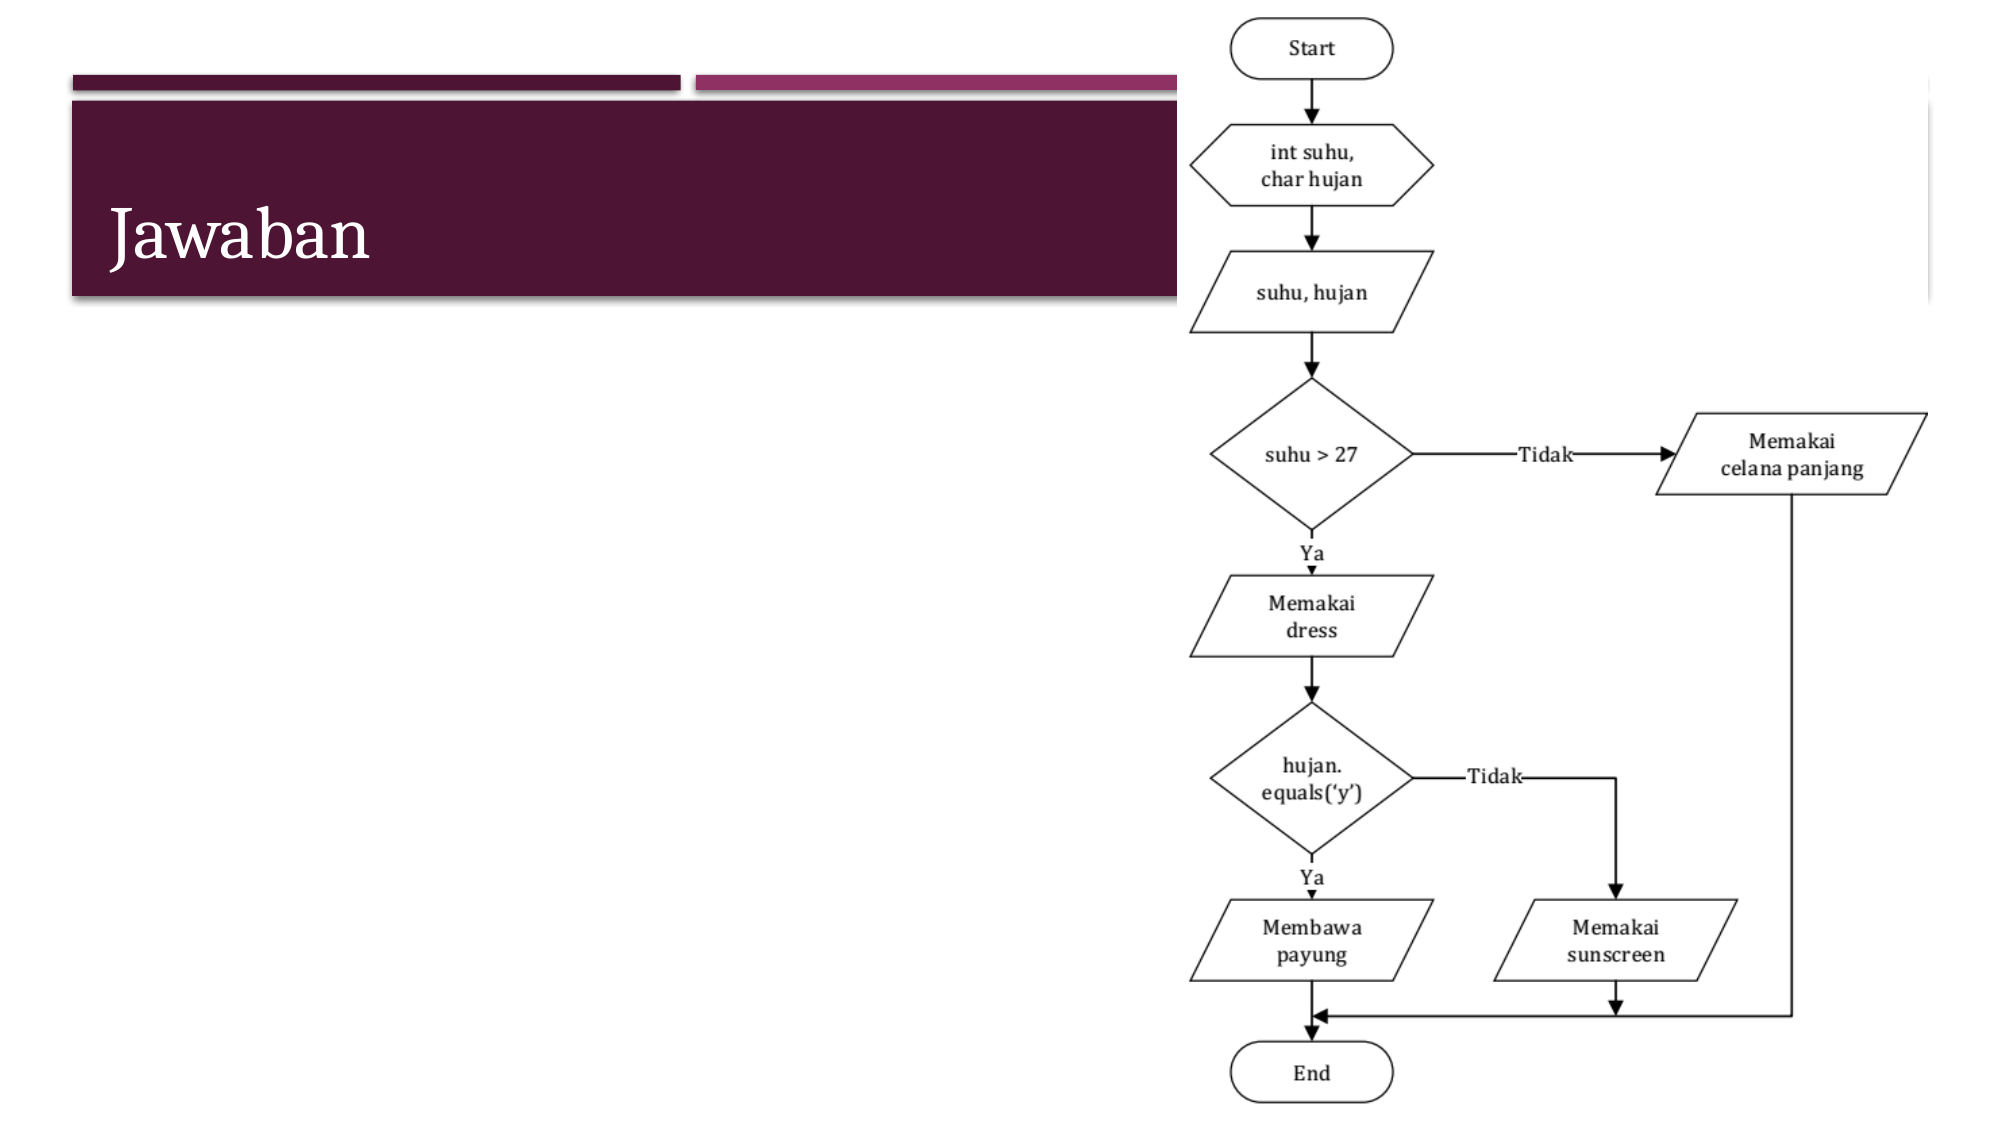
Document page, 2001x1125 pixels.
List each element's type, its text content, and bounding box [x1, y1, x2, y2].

picture [1176, 8, 1928, 1113]
title Jawaban [95, 115, 1170, 282]
